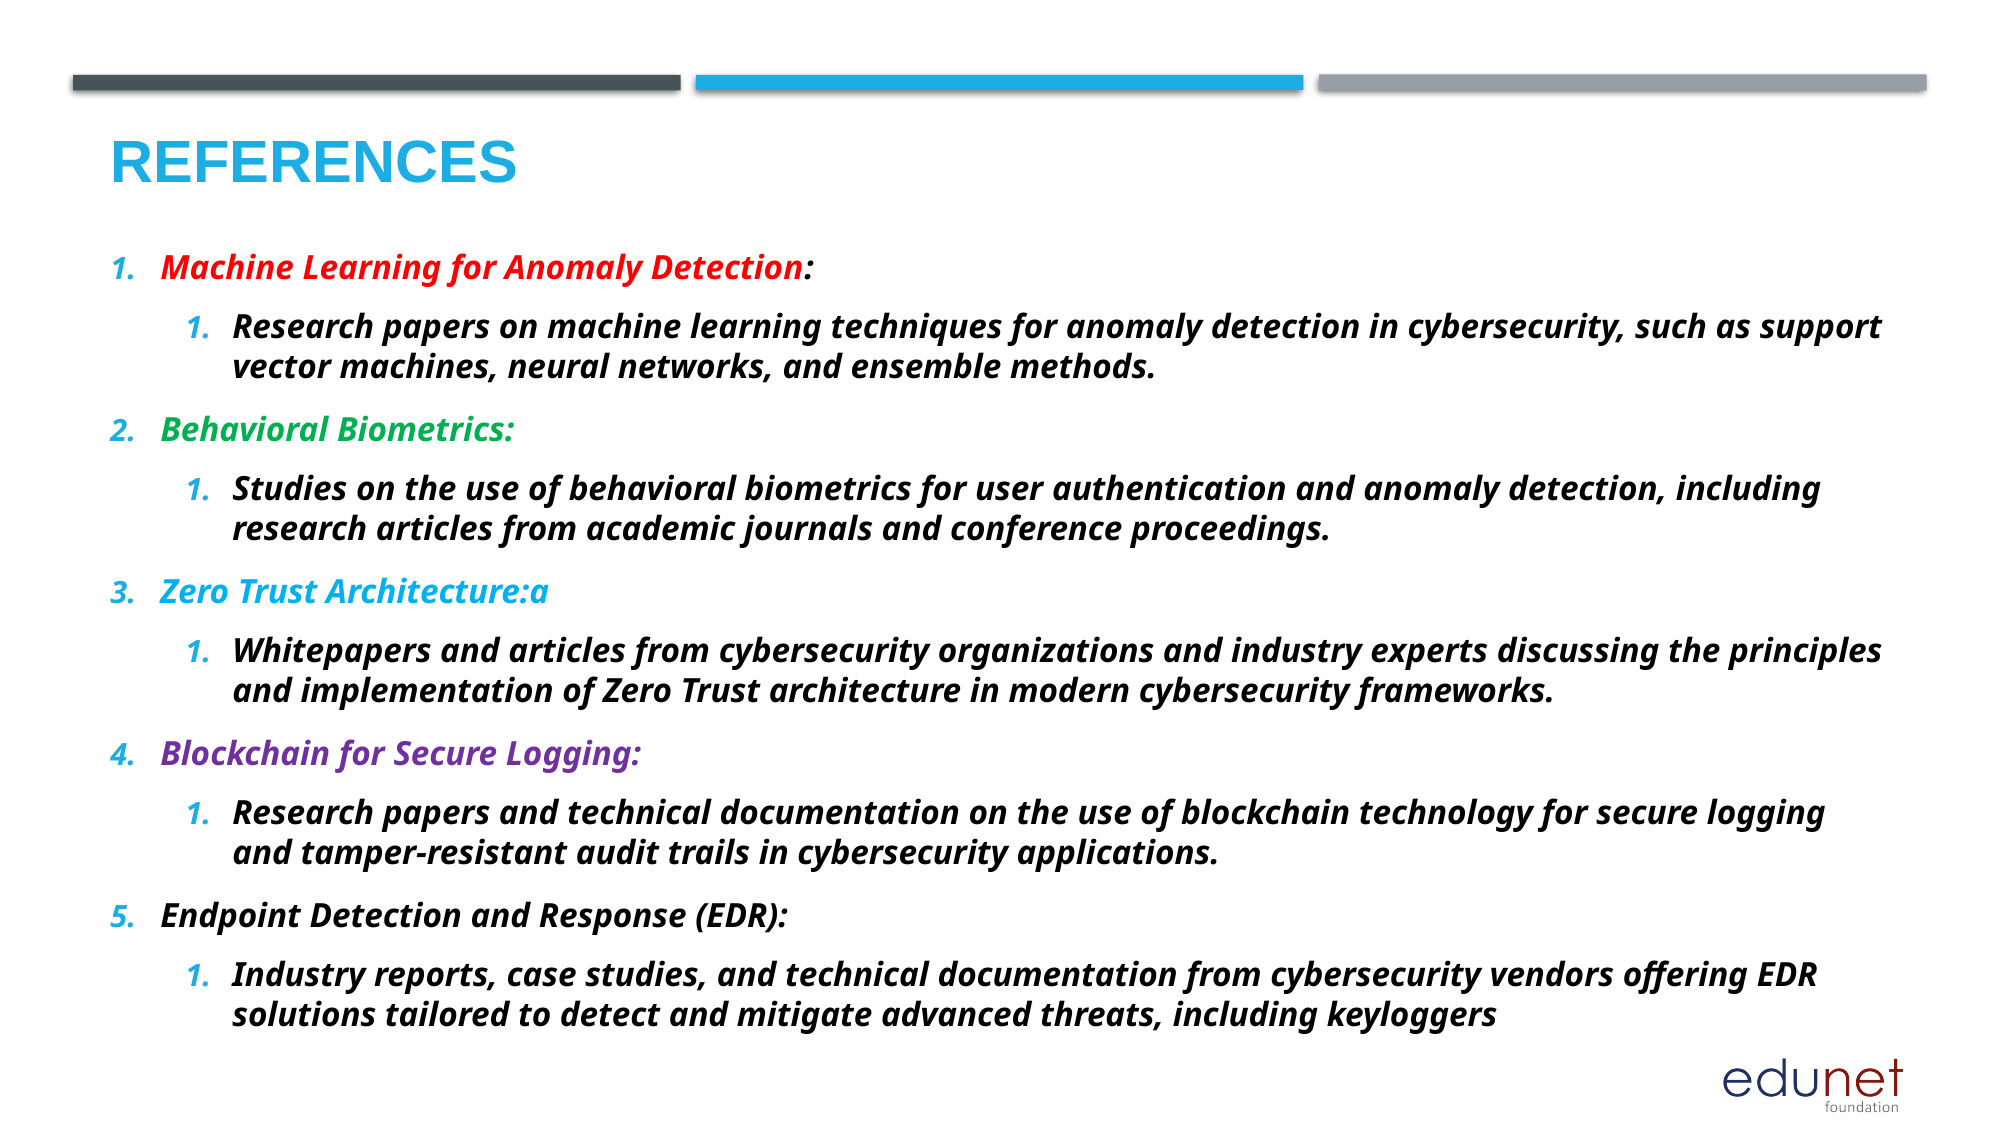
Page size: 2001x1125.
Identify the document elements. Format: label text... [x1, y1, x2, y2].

list Machine Learning for Anomaly Detection: Research papers on machine learning techniques for anomaly detection in cybersecurity, such as support vector machines, neural networks, and ensemble methods. Behavioral Biometrics: Studies on the use of behavioral biometrics for user authentication and anomaly detection, including research articles from academic journals and conference proceedings. Zero Trust Architecture:a Whitepapers and articles from cybersecurity organizations and industry experts discussing the principles and implementation of Zero Trust architecture in modern cybersecurity frameworks. Blockchain for Secure Logging: Research papers and technical documentation on the use of blockchain technology for secure logging and tamper-resistant audit trails in cybersecurity applications. Endpoint Detection and Response (EDR): Industry reports, case studies, and technical documentation from cybersecurity vendors offering EDR solutions tailored to detect and mitigate advanced threats, including keyloggers [95, 213, 1905, 1125]
title References [95, 115, 1905, 203]
